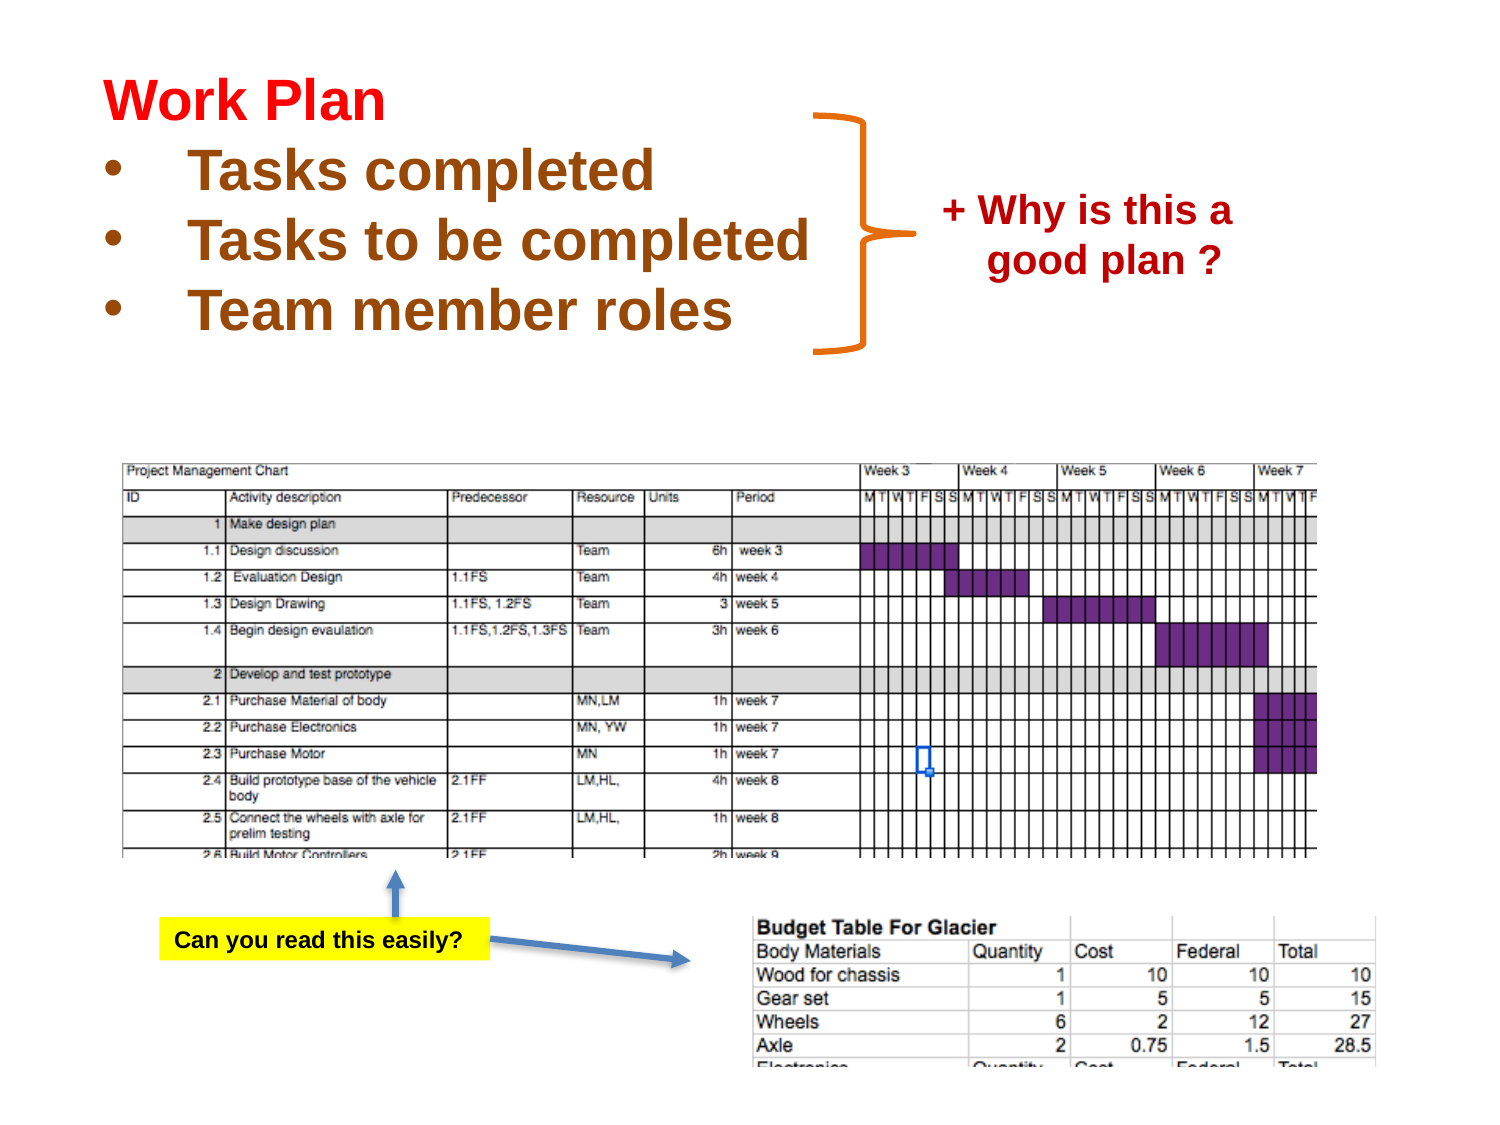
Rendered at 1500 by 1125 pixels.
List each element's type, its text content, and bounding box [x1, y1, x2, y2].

text_box Work Plan Tasks completed Tasks to be completed Team member roles [88, 54, 1317, 420]
text_box + Why is this a good plan ? [915, 175, 1318, 291]
picture [121, 462, 1318, 858]
text_box [813, 114, 915, 353]
picture [752, 916, 1377, 1067]
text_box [159, 869, 692, 962]
